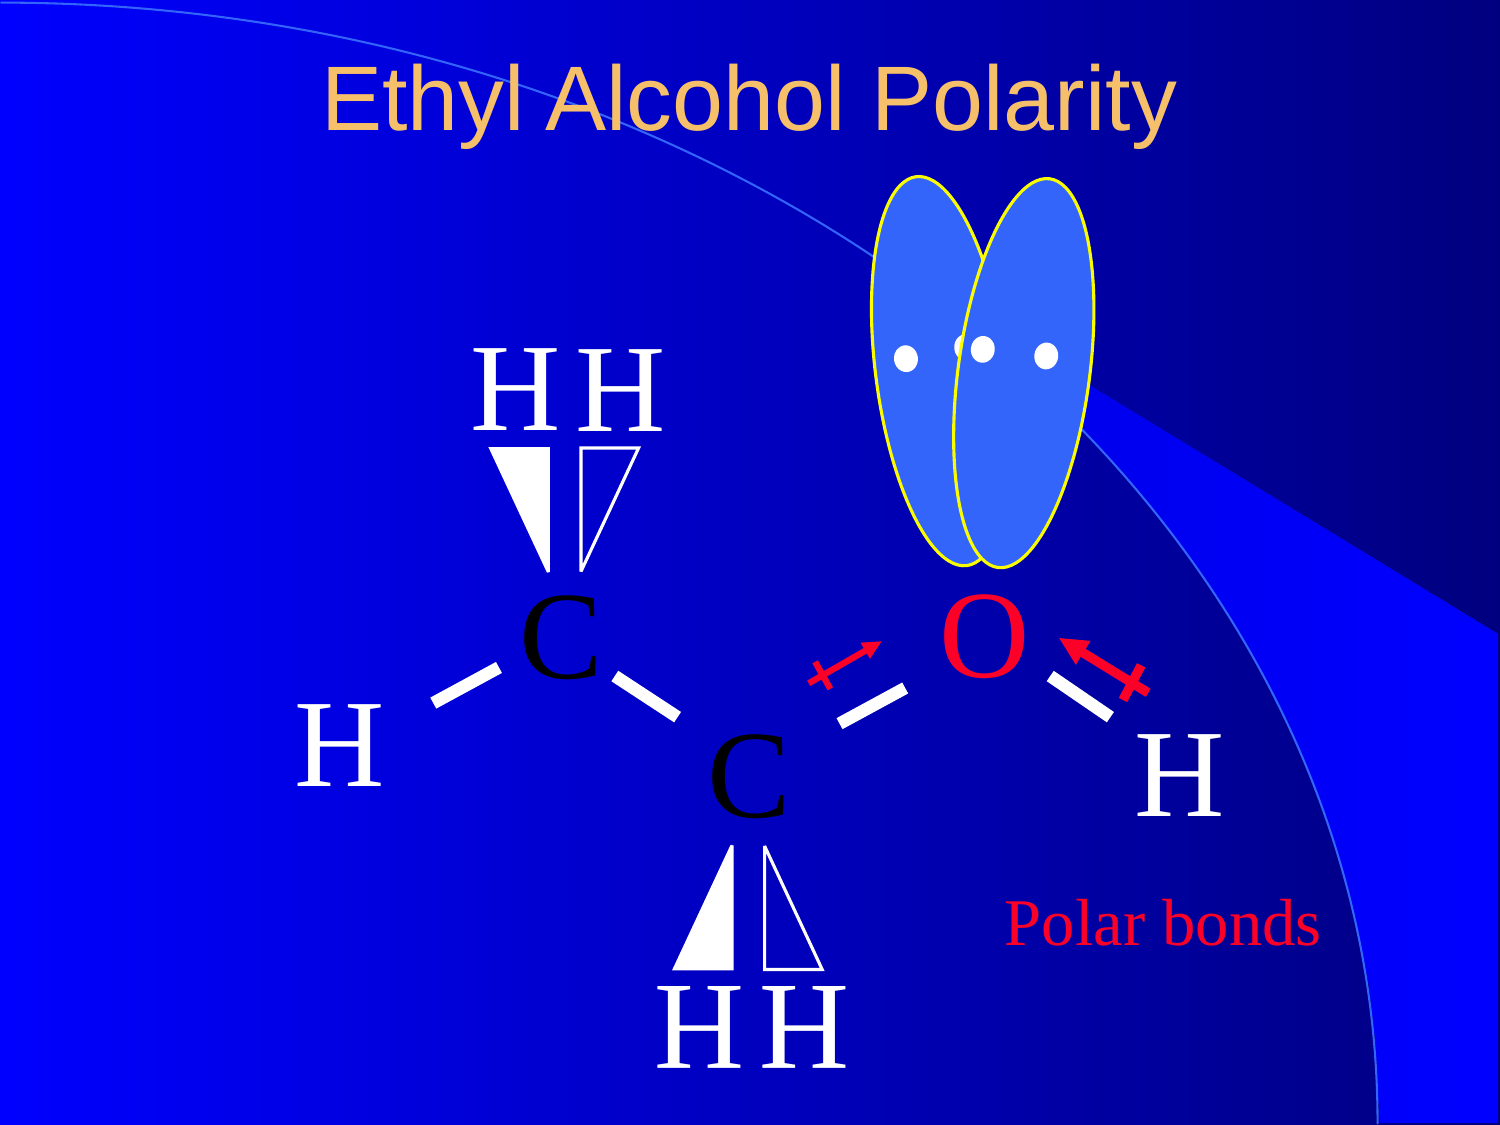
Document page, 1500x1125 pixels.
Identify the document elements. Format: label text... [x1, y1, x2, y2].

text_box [895, 343, 982, 369]
text_box [953, 178, 1094, 568]
text_box H [246, 653, 434, 819]
text_box C [656, 685, 843, 843]
text_box O [891, 544, 1079, 710]
text_box [490, 448, 549, 573]
text_box H [422, 298, 527, 464]
text_box [871, 188, 983, 544]
text_box H [527, 298, 714, 464]
text_box [580, 448, 639, 572]
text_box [1068, 626, 1141, 708]
text_box H [1086, 684, 1273, 850]
text_box C [468, 546, 655, 712]
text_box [605, 845, 898, 1120]
title Ethyl Alcohol Polarity [111, 0, 1388, 188]
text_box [823, 636, 879, 703]
text_box Polar bonds [954, 871, 1374, 967]
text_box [977, 345, 1064, 372]
